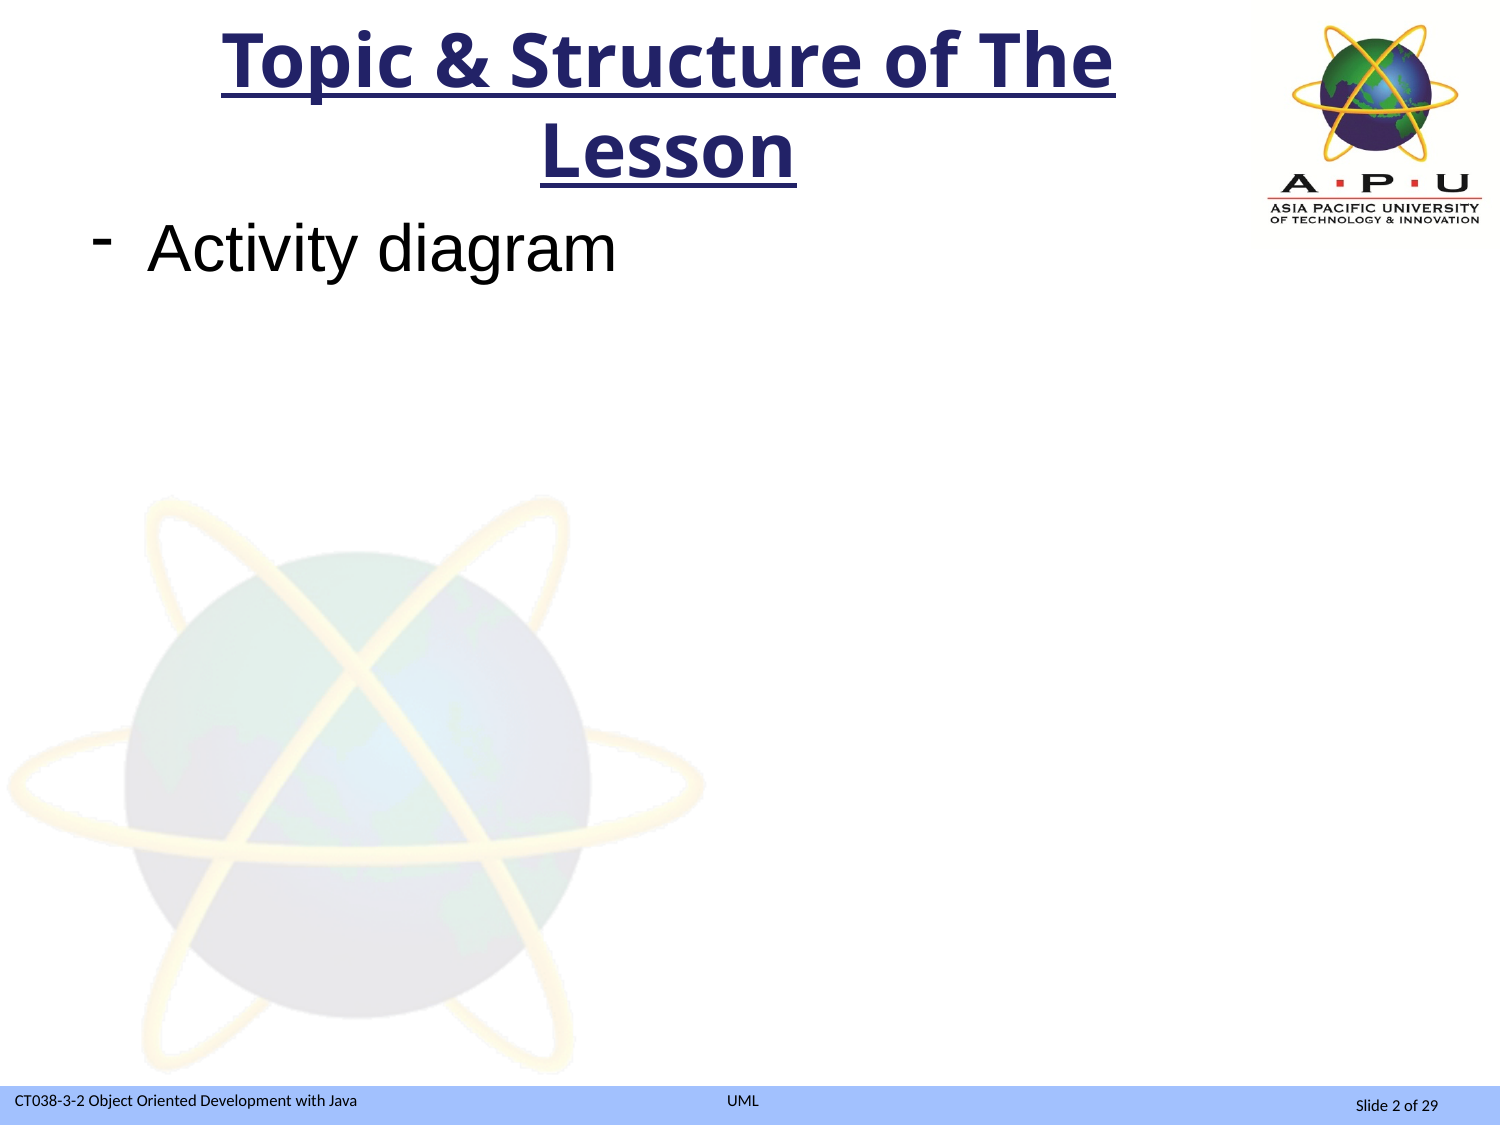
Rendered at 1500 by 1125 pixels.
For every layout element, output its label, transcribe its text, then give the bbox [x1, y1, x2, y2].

list Activity diagram [76, 197, 1427, 1045]
picture [1251, 0, 1500, 249]
title Topic & Structure of The Lesson [96, 0, 1241, 204]
